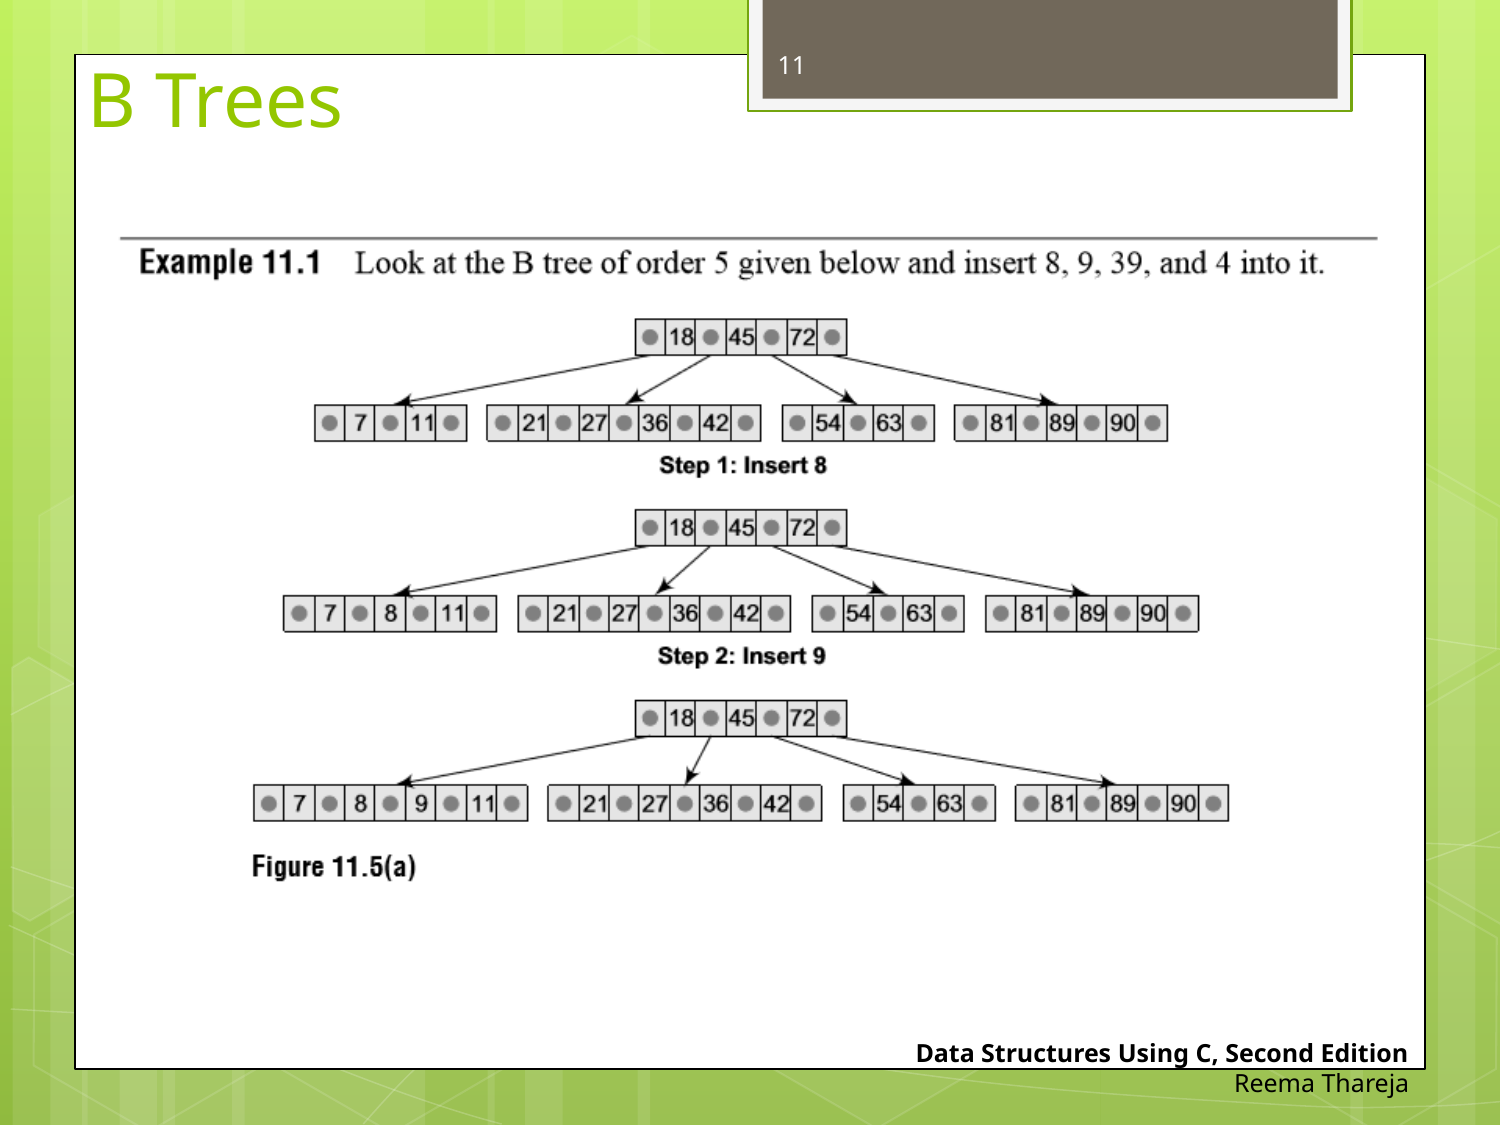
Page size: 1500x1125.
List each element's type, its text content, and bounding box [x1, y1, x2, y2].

title B Trees [72, 37, 1225, 150]
slide_number 11 [762, 36, 982, 97]
picture [108, 227, 1392, 898]
footer Data Structures Using C, Second Edition Reema Thareja [849, 1037, 1425, 1098]
